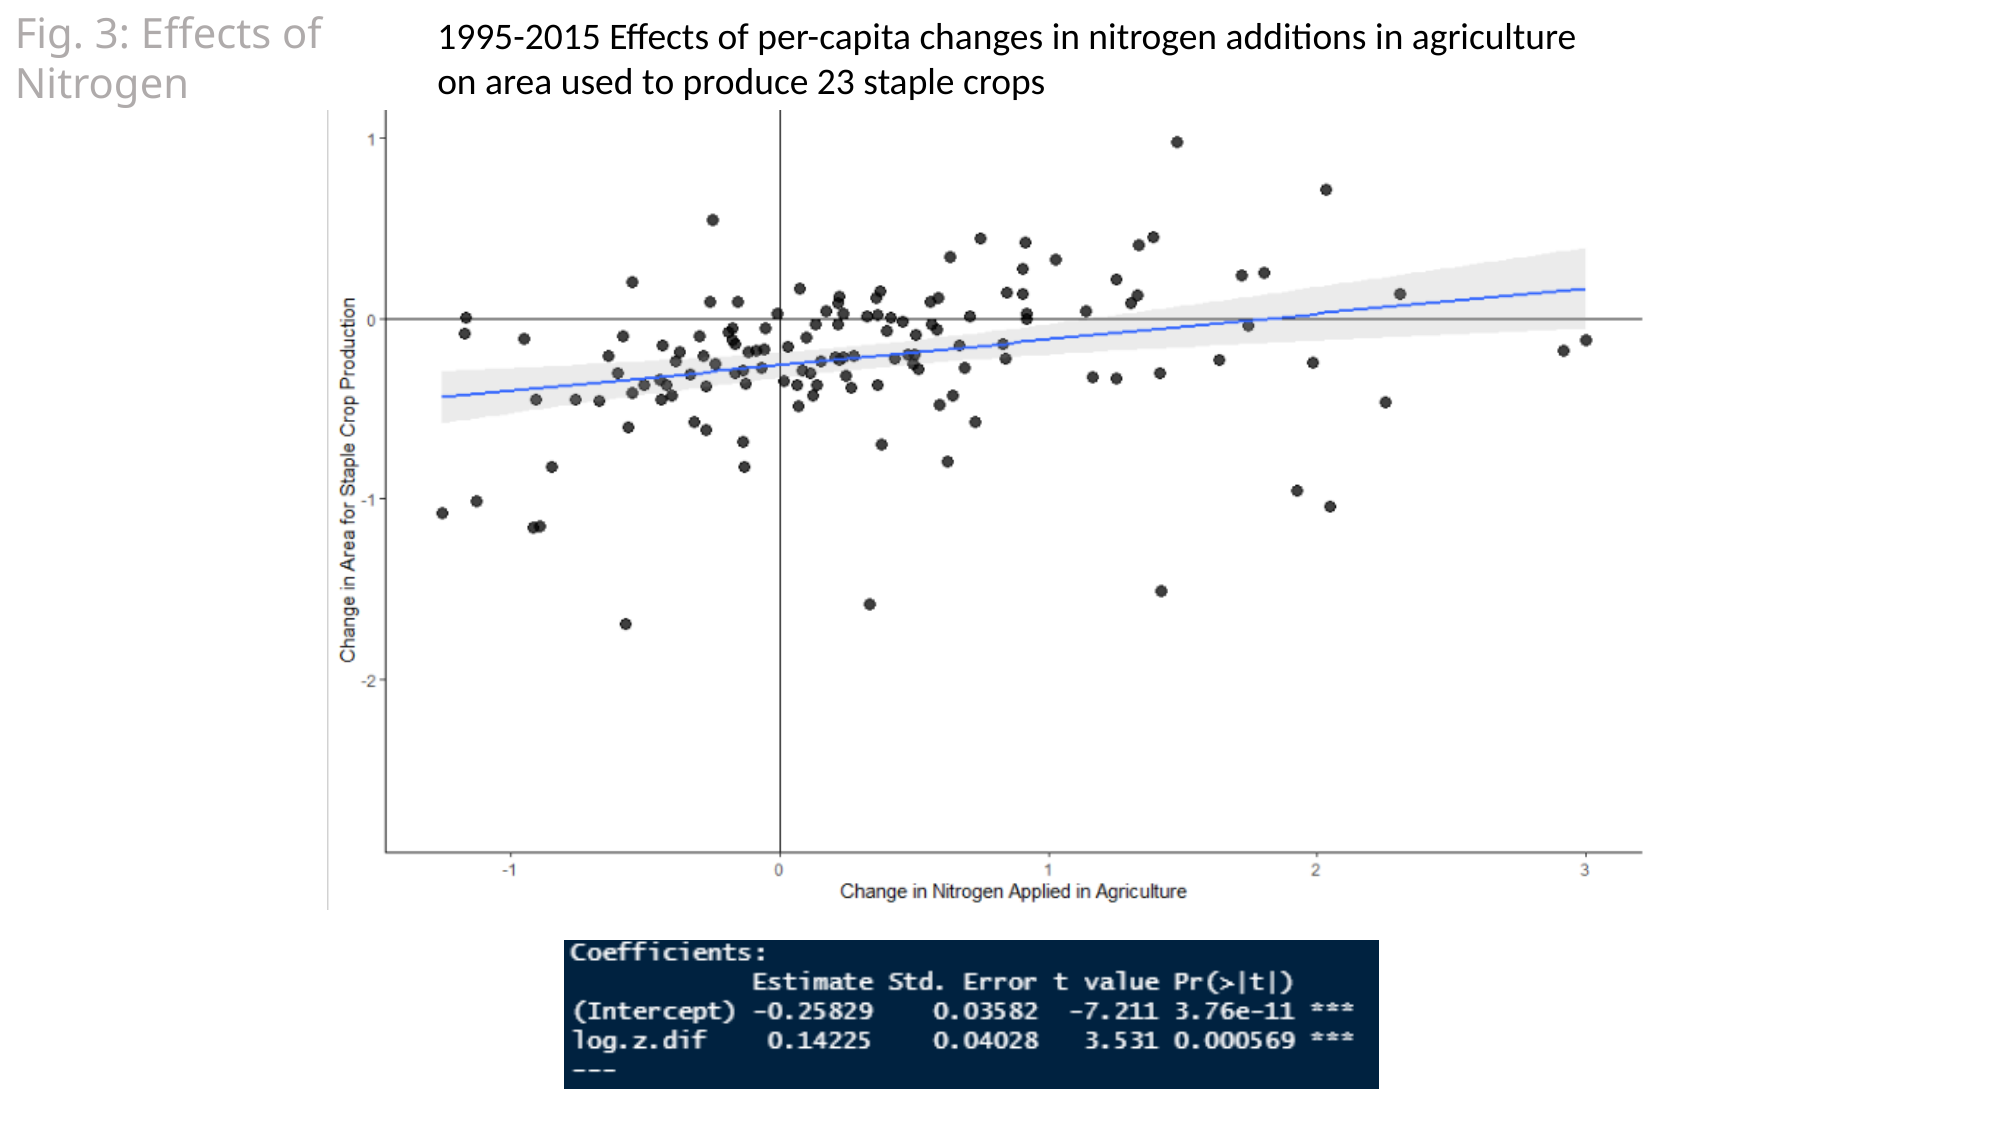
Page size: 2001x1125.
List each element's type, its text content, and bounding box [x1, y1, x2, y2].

picture [564, 940, 1379, 1089]
text_box 1995-2015 Effects of per-capita changes in nitrogen additions in agriculture on area used to produce 23 staple crops [501, 4, 1621, 109]
text_box Fig. 3: Effects of Nitrogen [0, 0, 501, 115]
picture [327, 110, 1650, 910]
